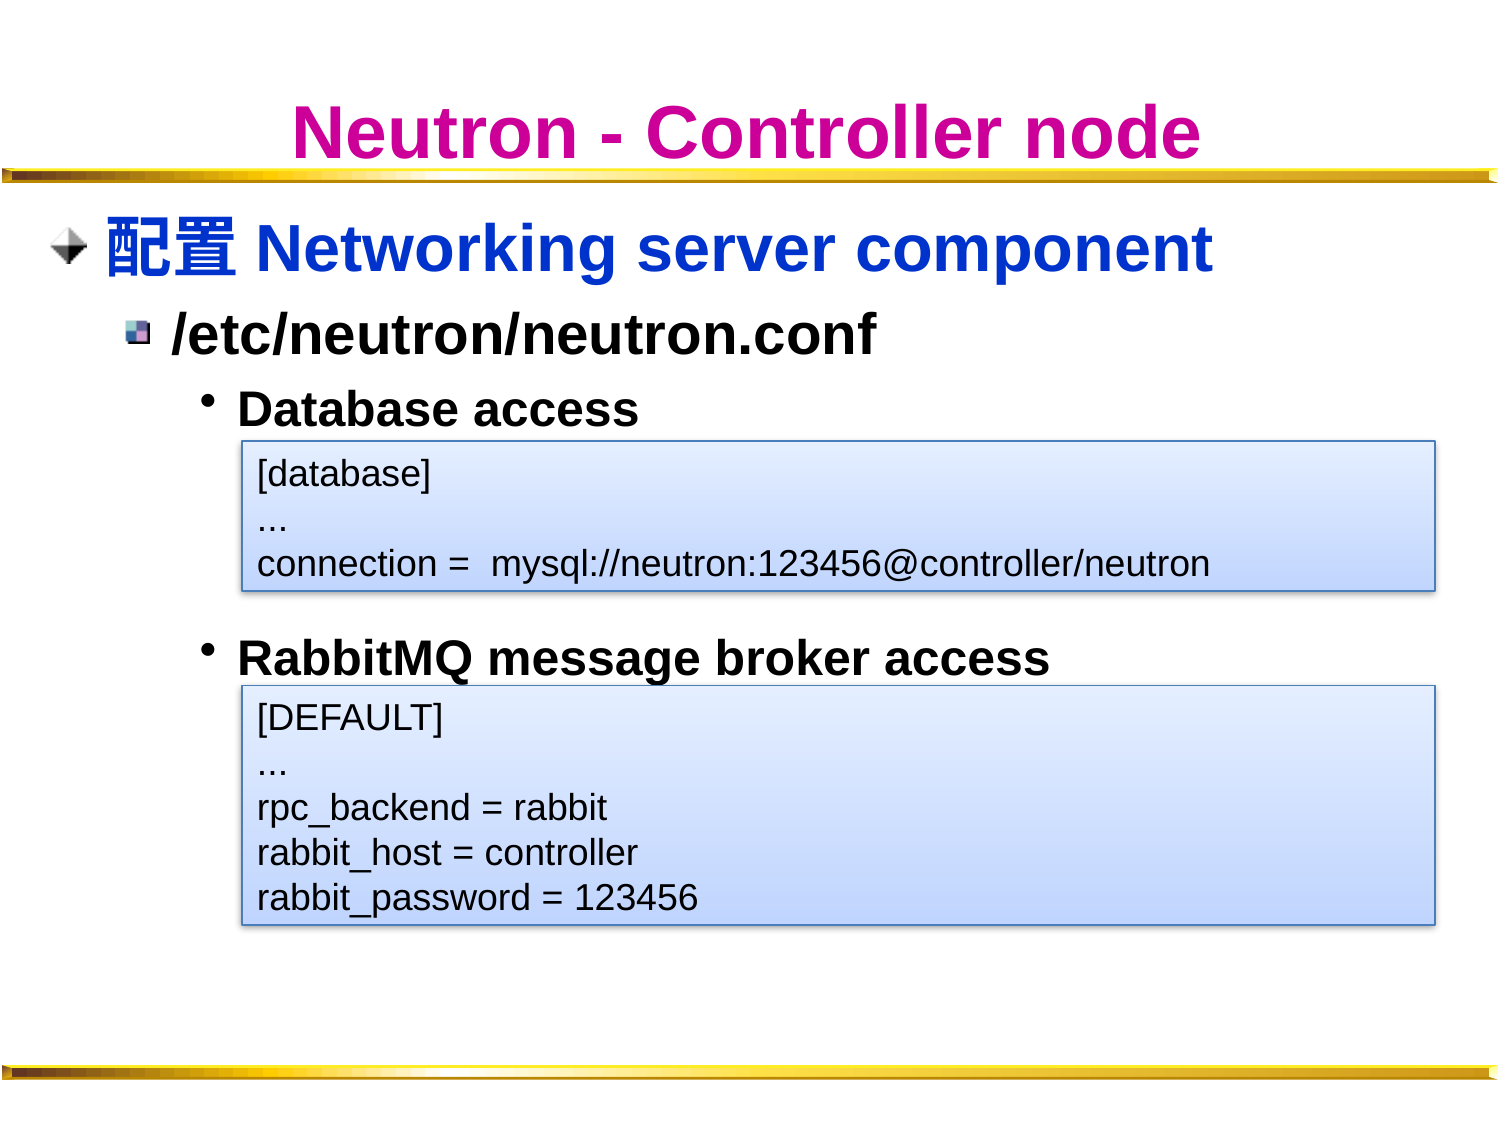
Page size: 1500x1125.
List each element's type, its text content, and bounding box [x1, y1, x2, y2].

list 配置Networking server component /etc/neutron/neutron.conf Database access RabbitMQ message broker access [34, 197, 1463, 1041]
text_box [DEFAULT] ... rpc_backend = rabbit rabbit_host = controller rabbit_password = 123456 [241, 685, 1436, 926]
picture [124, 319, 150, 344]
picture [49, 226, 87, 264]
text_box [database] ... connection = mysql://neutron:123456@controller/neutron [241, 440, 1436, 592]
title Neutron - Controller node [34, 96, 1461, 161]
